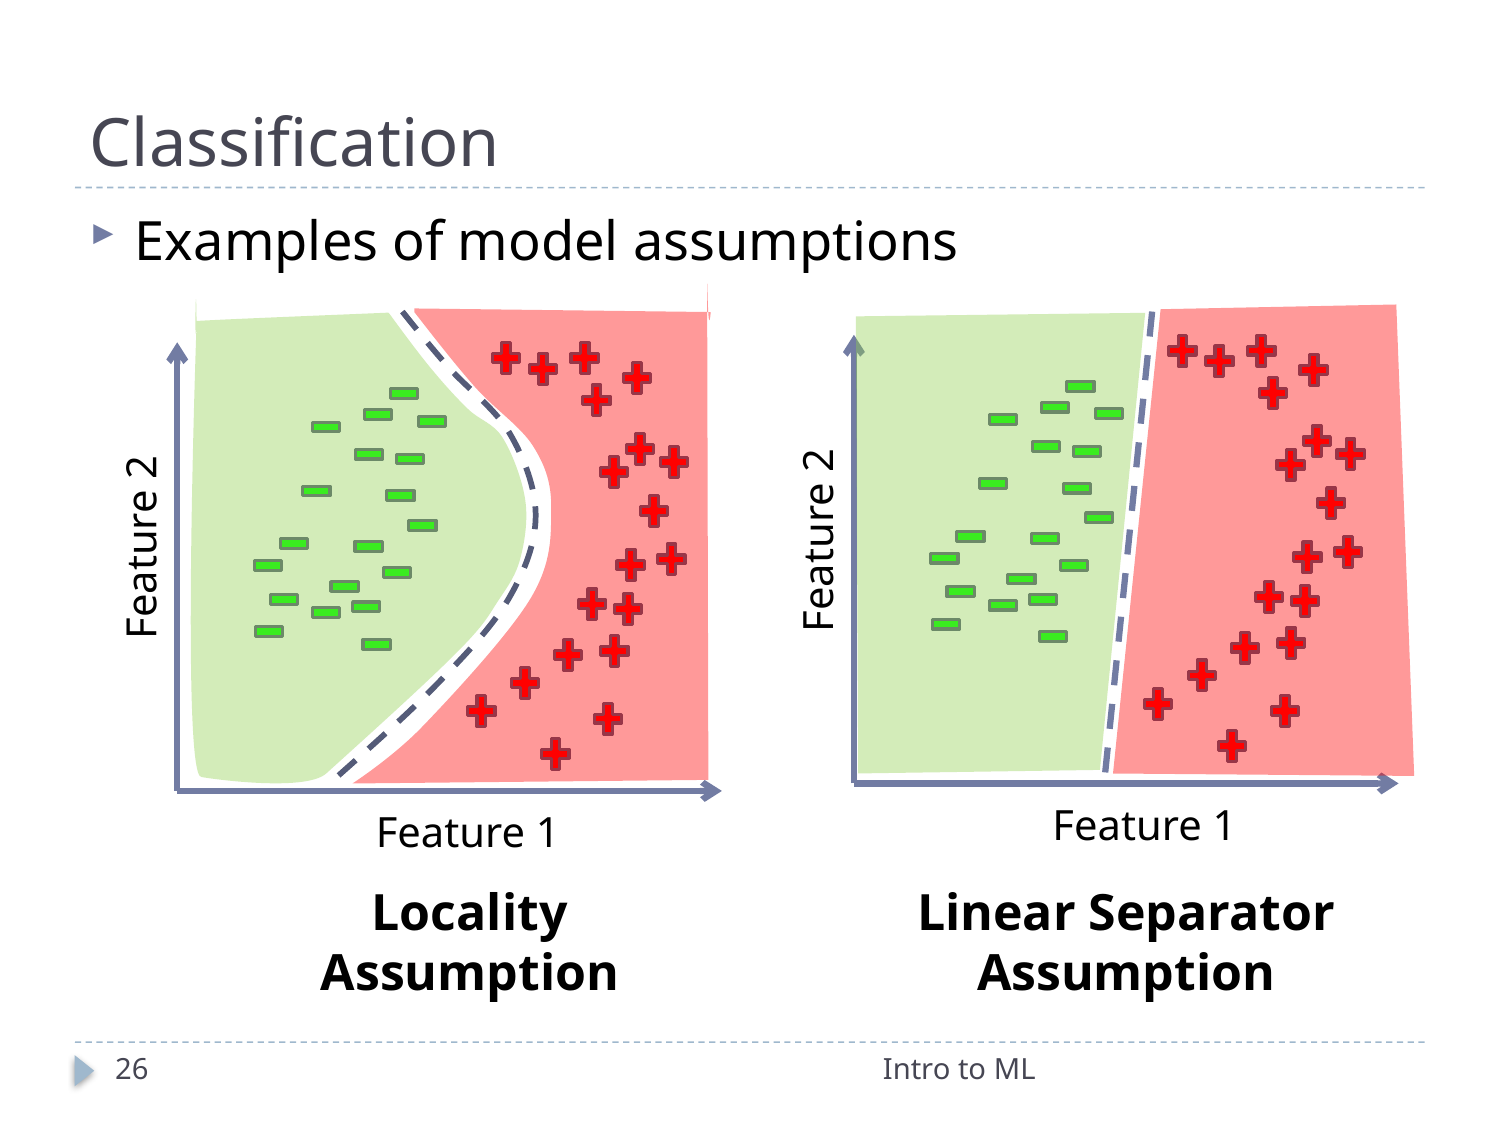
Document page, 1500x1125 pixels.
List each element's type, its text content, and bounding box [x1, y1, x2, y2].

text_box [855, 304, 1415, 777]
text_box Locality Assumption [290, 873, 650, 1008]
footer Intro to ML [475, 1042, 1051, 1103]
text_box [783, 329, 1399, 846]
slide_number 26 [100, 1042, 426, 1103]
list Examples of model assumptions [75, 199, 1425, 1010]
title Classification [75, 24, 1425, 188]
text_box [106, 336, 723, 854]
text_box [190, 283, 712, 784]
text_box Linear Separator Assumption [899, 872, 1353, 1008]
